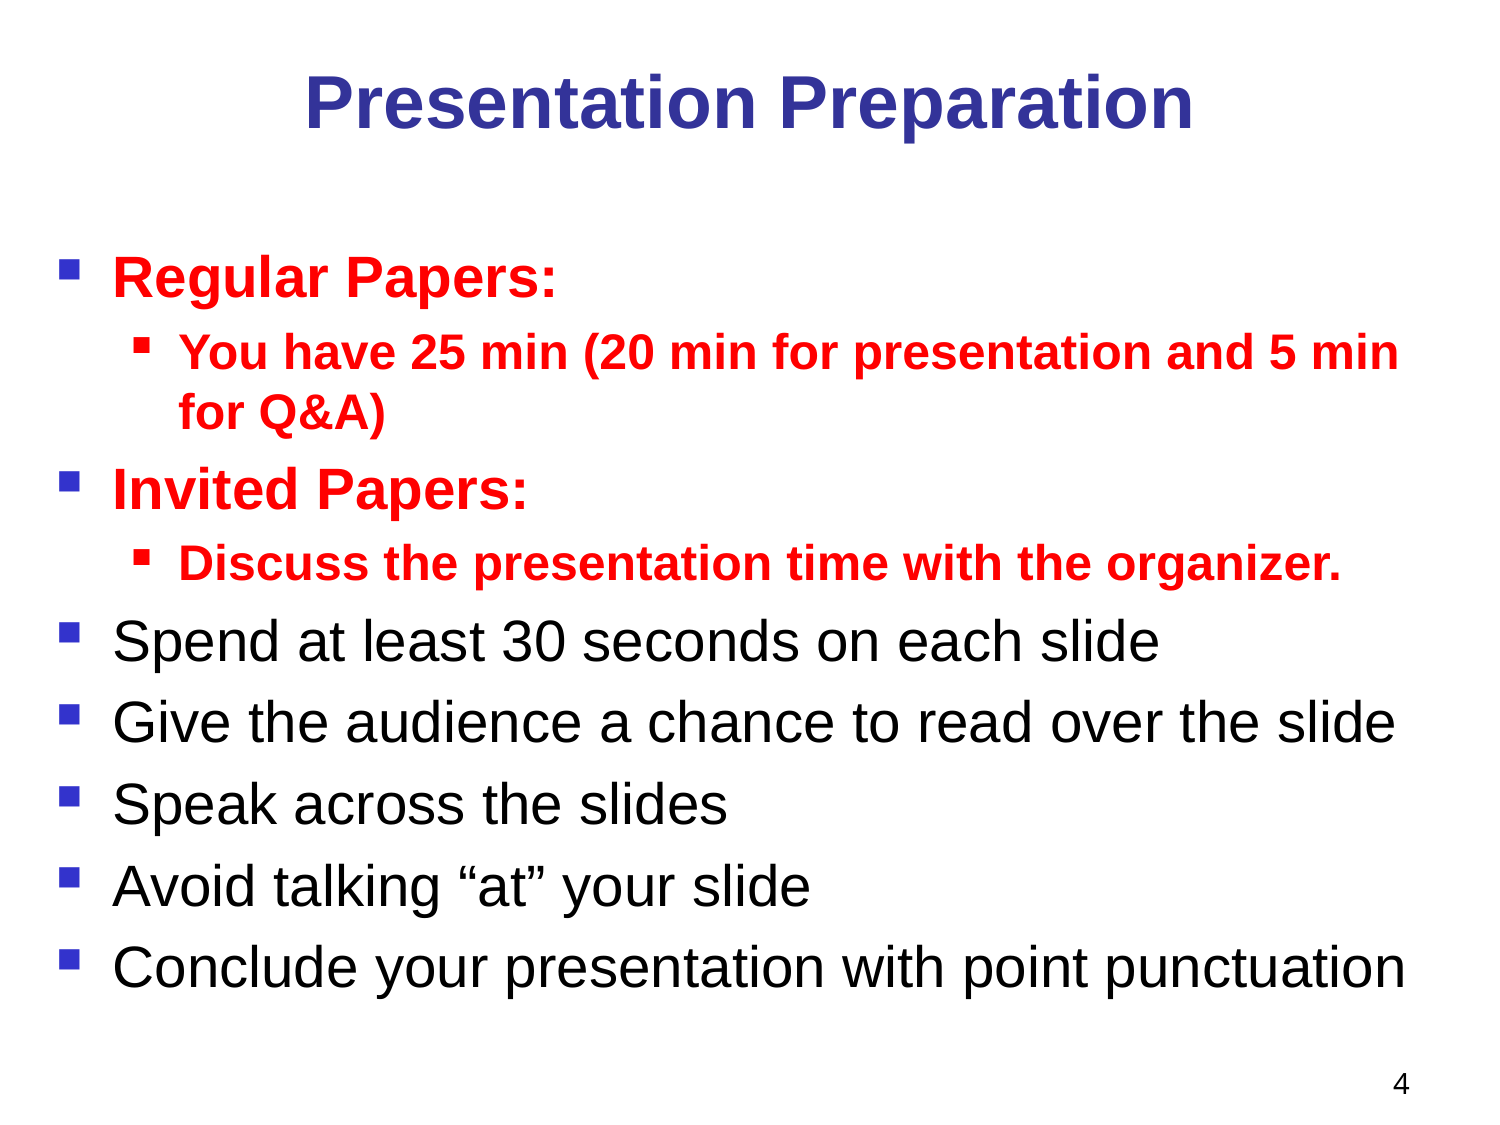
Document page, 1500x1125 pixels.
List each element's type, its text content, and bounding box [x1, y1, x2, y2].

list Regular Papers: You have 25 min (20 min for presentation and 5 min for Q&A) Invited Papers: Discuss the presentation time with the organizer. Spend at least 30 seconds on each slide Give the audience a chance to read over the slide Speak across the slides Avoid talking “at” your slide Conclude your presentation with point punctuation [41, 231, 1469, 1006]
title Presentation Preparation [0, 0, 1500, 197]
slide_number 4 [1112, 1037, 1426, 1113]
